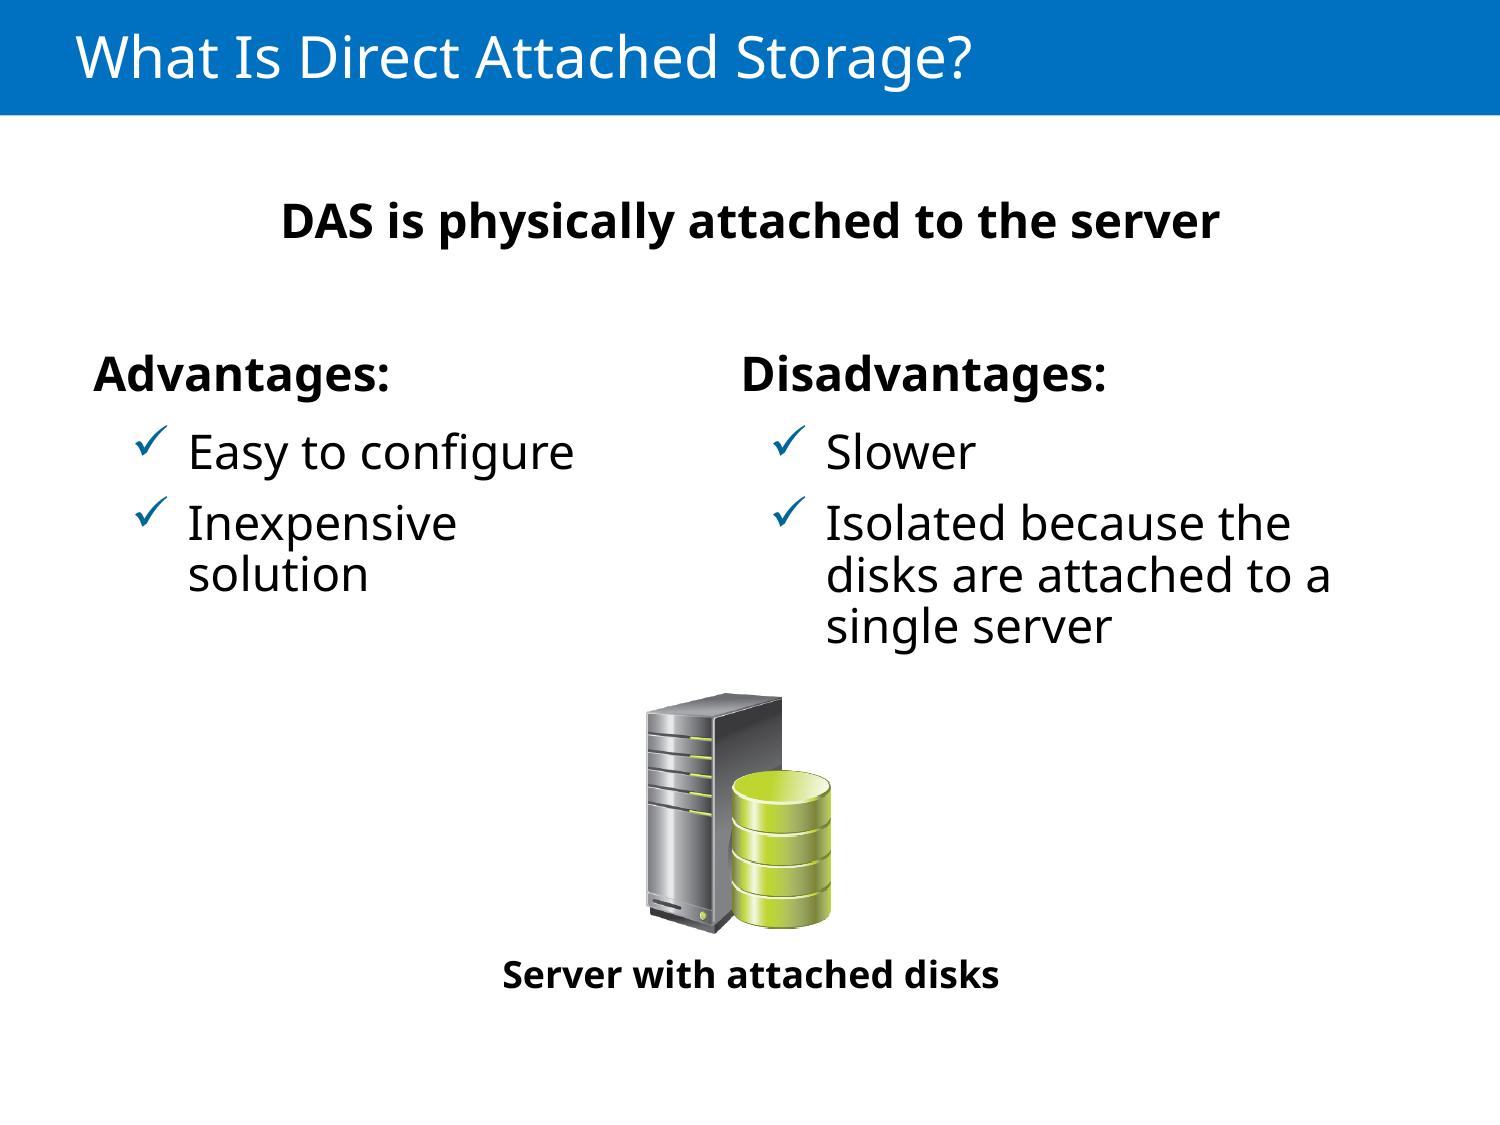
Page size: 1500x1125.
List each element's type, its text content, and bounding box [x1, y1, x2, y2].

text_box DAS is physically attached to the server [29, 164, 1474, 282]
text_box Easy to configure Inexpensive solution [113, 418, 632, 640]
text_box Advantages: Disadvantages: [74, 339, 1420, 640]
text_box Slower Isolated because the disks are attached to a single server [751, 417, 1390, 677]
title What Is Direct Attached Storage? [75, 0, 1351, 122]
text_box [512, 693, 991, 1001]
